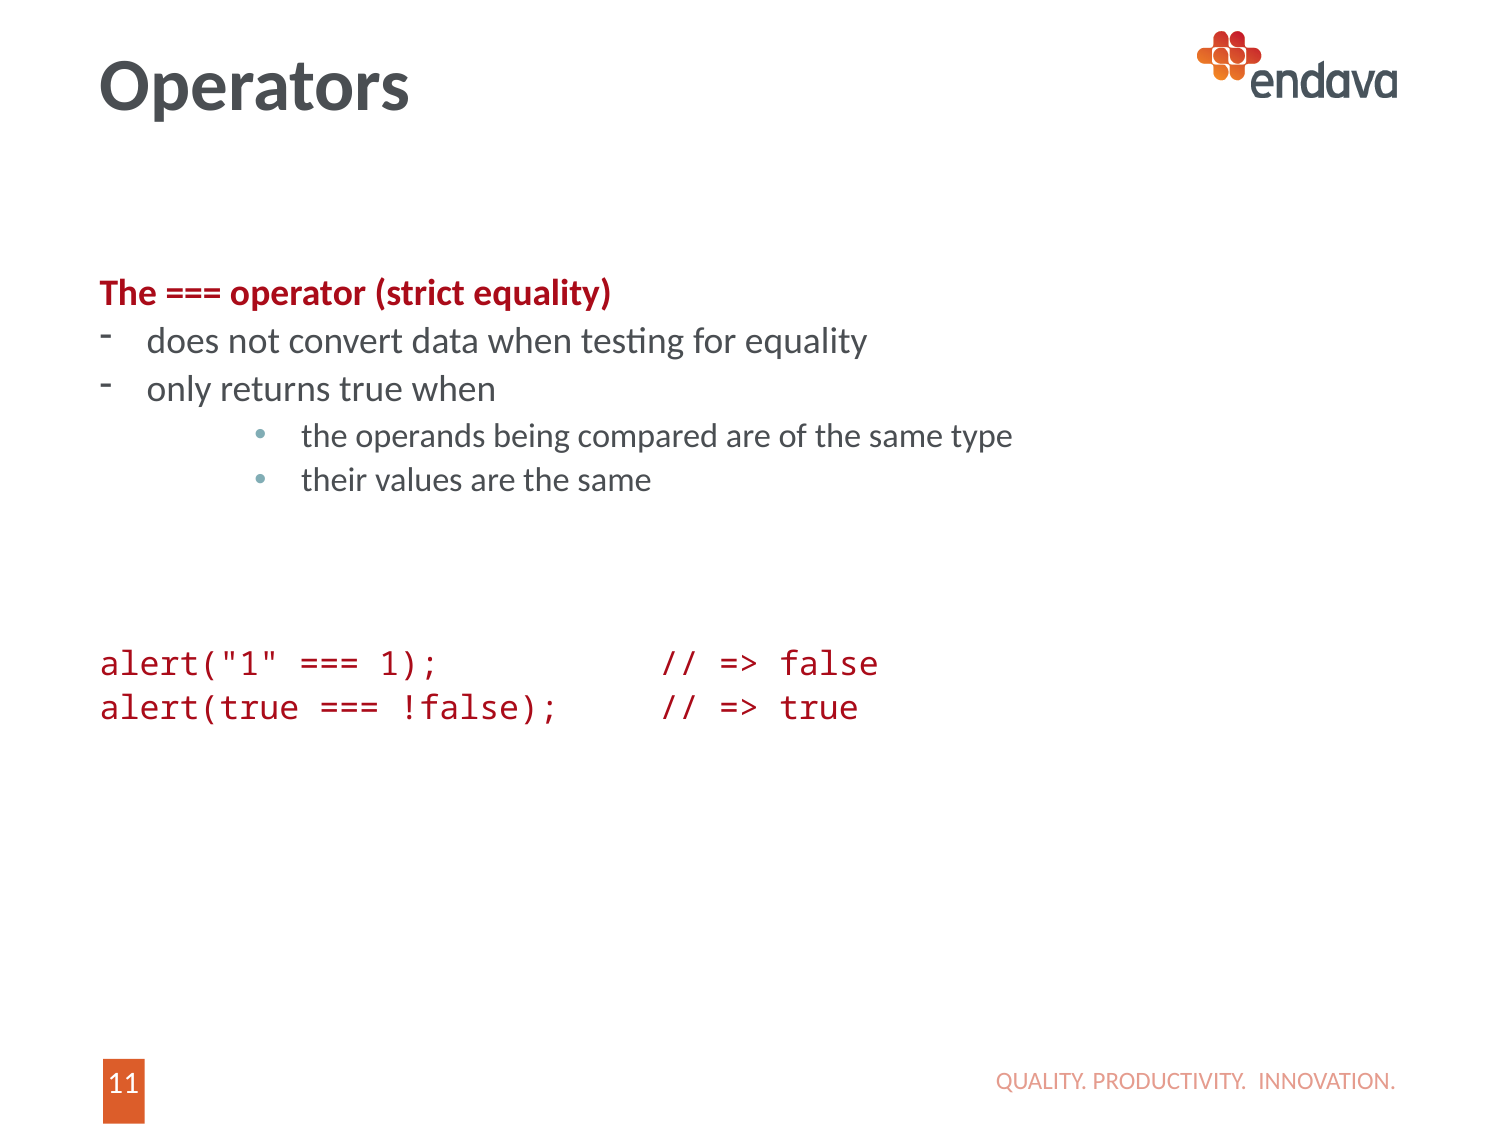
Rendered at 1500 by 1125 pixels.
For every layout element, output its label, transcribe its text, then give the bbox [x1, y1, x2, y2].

slide_number QUALITY. PRODUCTIVITY. INNOVATION. [939, 1049, 1397, 1110]
list The === operator (strict equality) does not convert data when testing for equality only returns true when the operands being compared are of the same type their values are the same alert("1" === 1); // => false alert(true === !false); // => true [99, 265, 1397, 987]
picture [1197, 31, 1397, 98]
title Operators [99, 38, 1148, 218]
